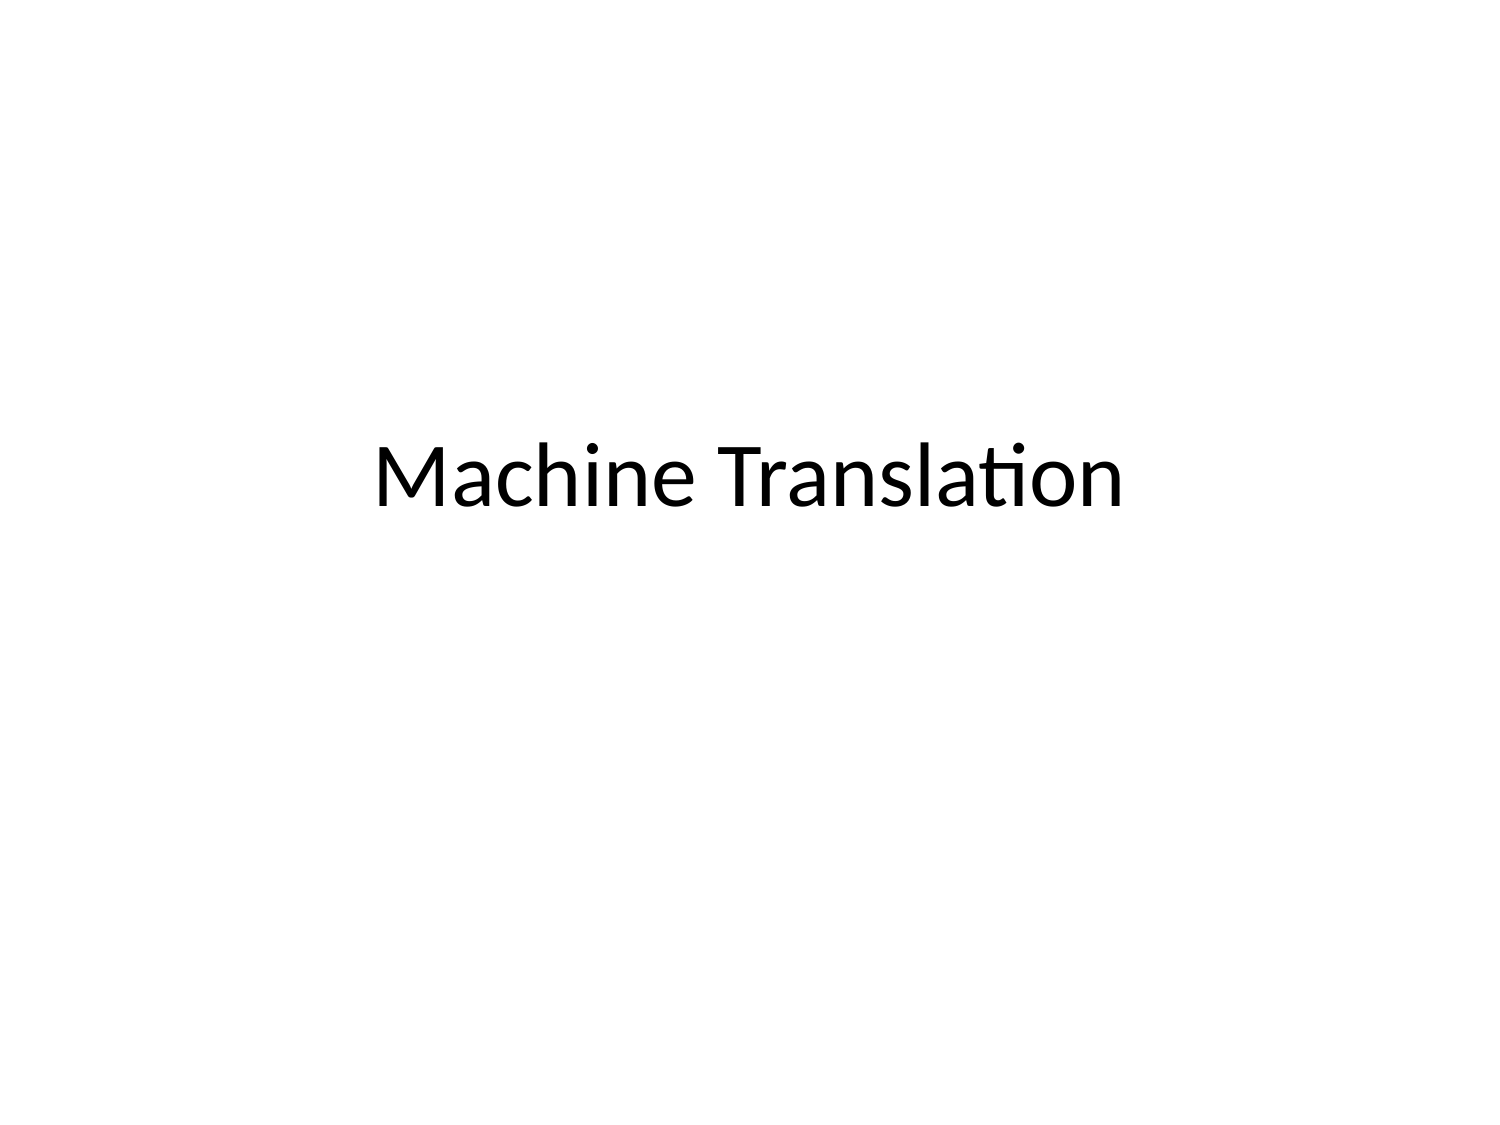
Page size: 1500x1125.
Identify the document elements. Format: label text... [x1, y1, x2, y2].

title Machine Translation [112, 349, 1388, 591]
